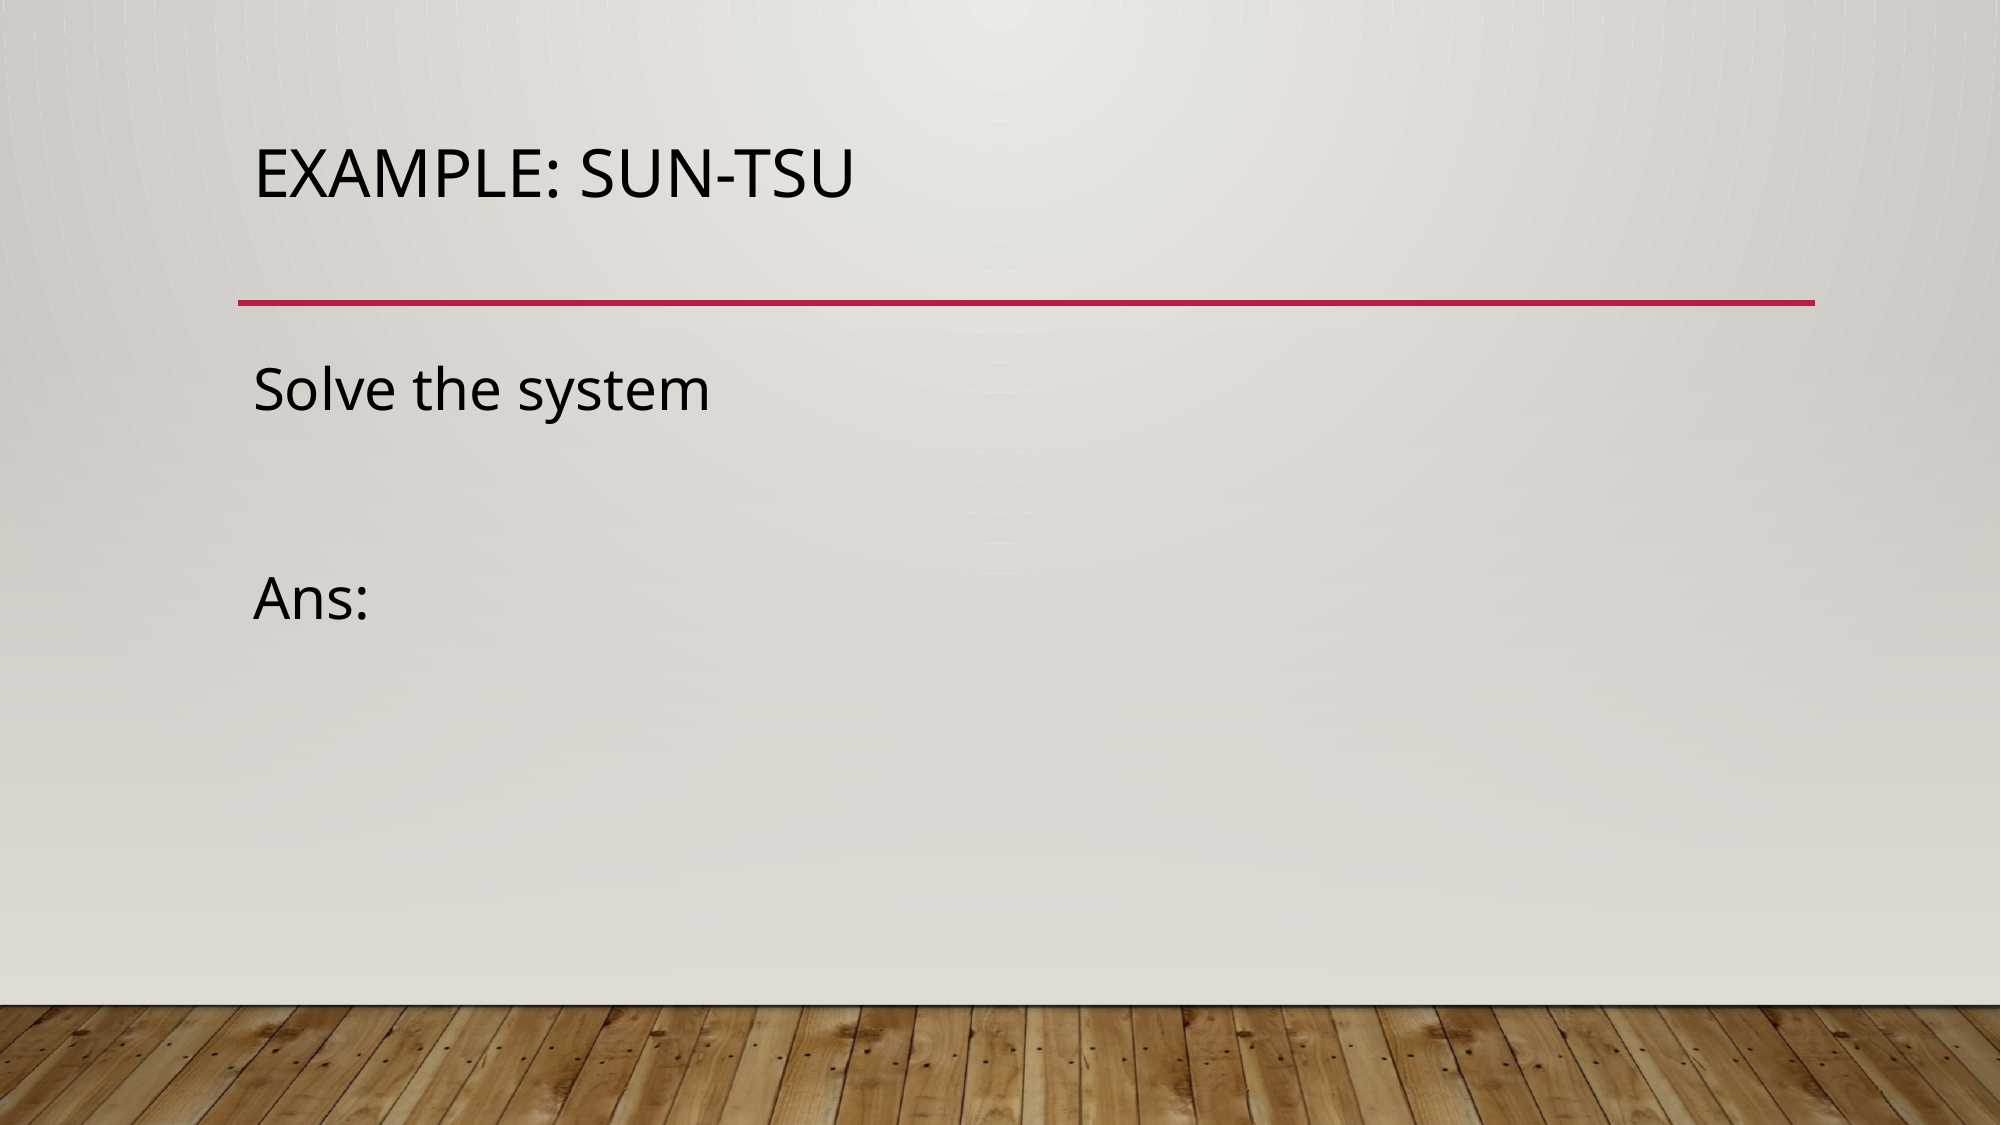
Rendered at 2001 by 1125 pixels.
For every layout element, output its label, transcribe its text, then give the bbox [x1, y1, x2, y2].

title Example: Sun-Tsu [238, 131, 1814, 305]
picture [0, 1005, 2000, 1125]
